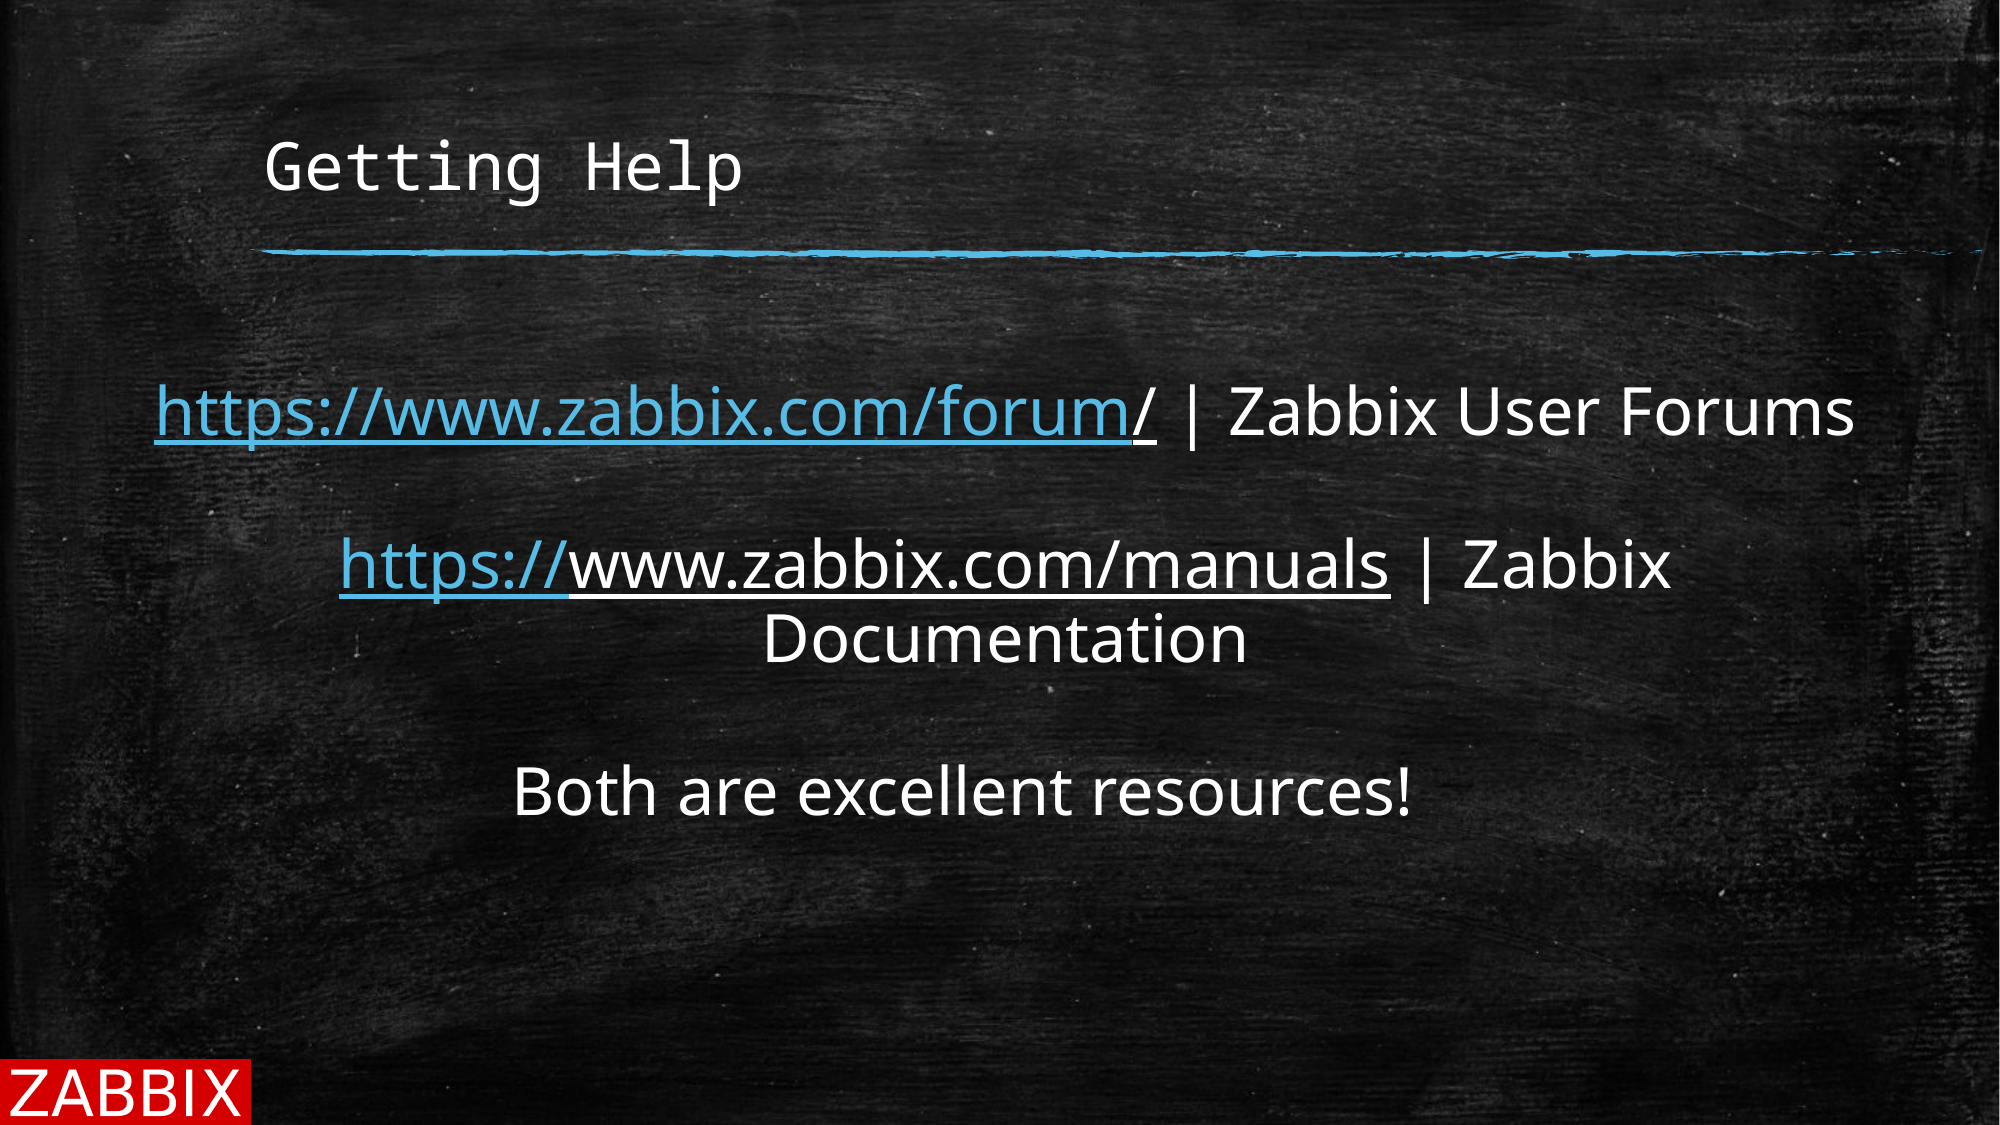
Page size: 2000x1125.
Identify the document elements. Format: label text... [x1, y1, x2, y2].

text_box Both are excellent resources! [137, 750, 1790, 837]
title Getting Help [249, 45, 1750, 213]
picture [0, 1059, 251, 1125]
text_box https://www.zabbix.com/forum/ | Zabbix User Forums https://www.zabbix.com/manuals | Zabbix Documentation [137, 362, 1875, 685]
